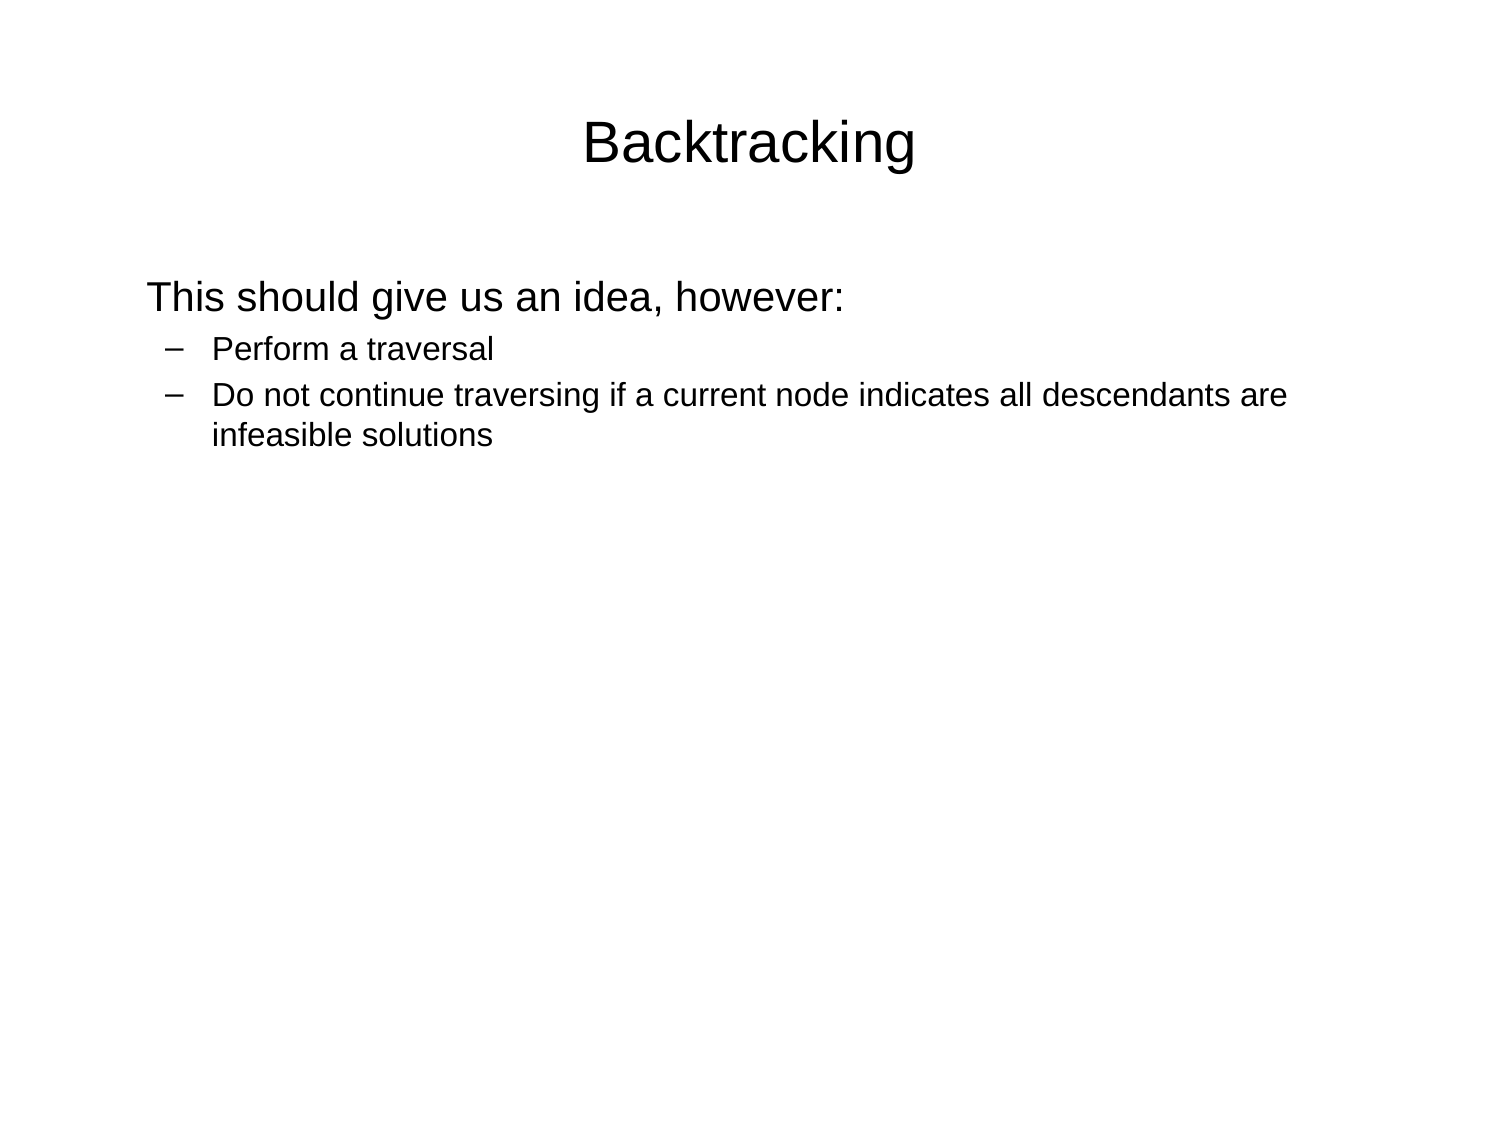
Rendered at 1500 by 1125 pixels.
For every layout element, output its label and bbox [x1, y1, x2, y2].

list [74, 262, 1426, 1006]
title [74, 44, 1426, 233]
